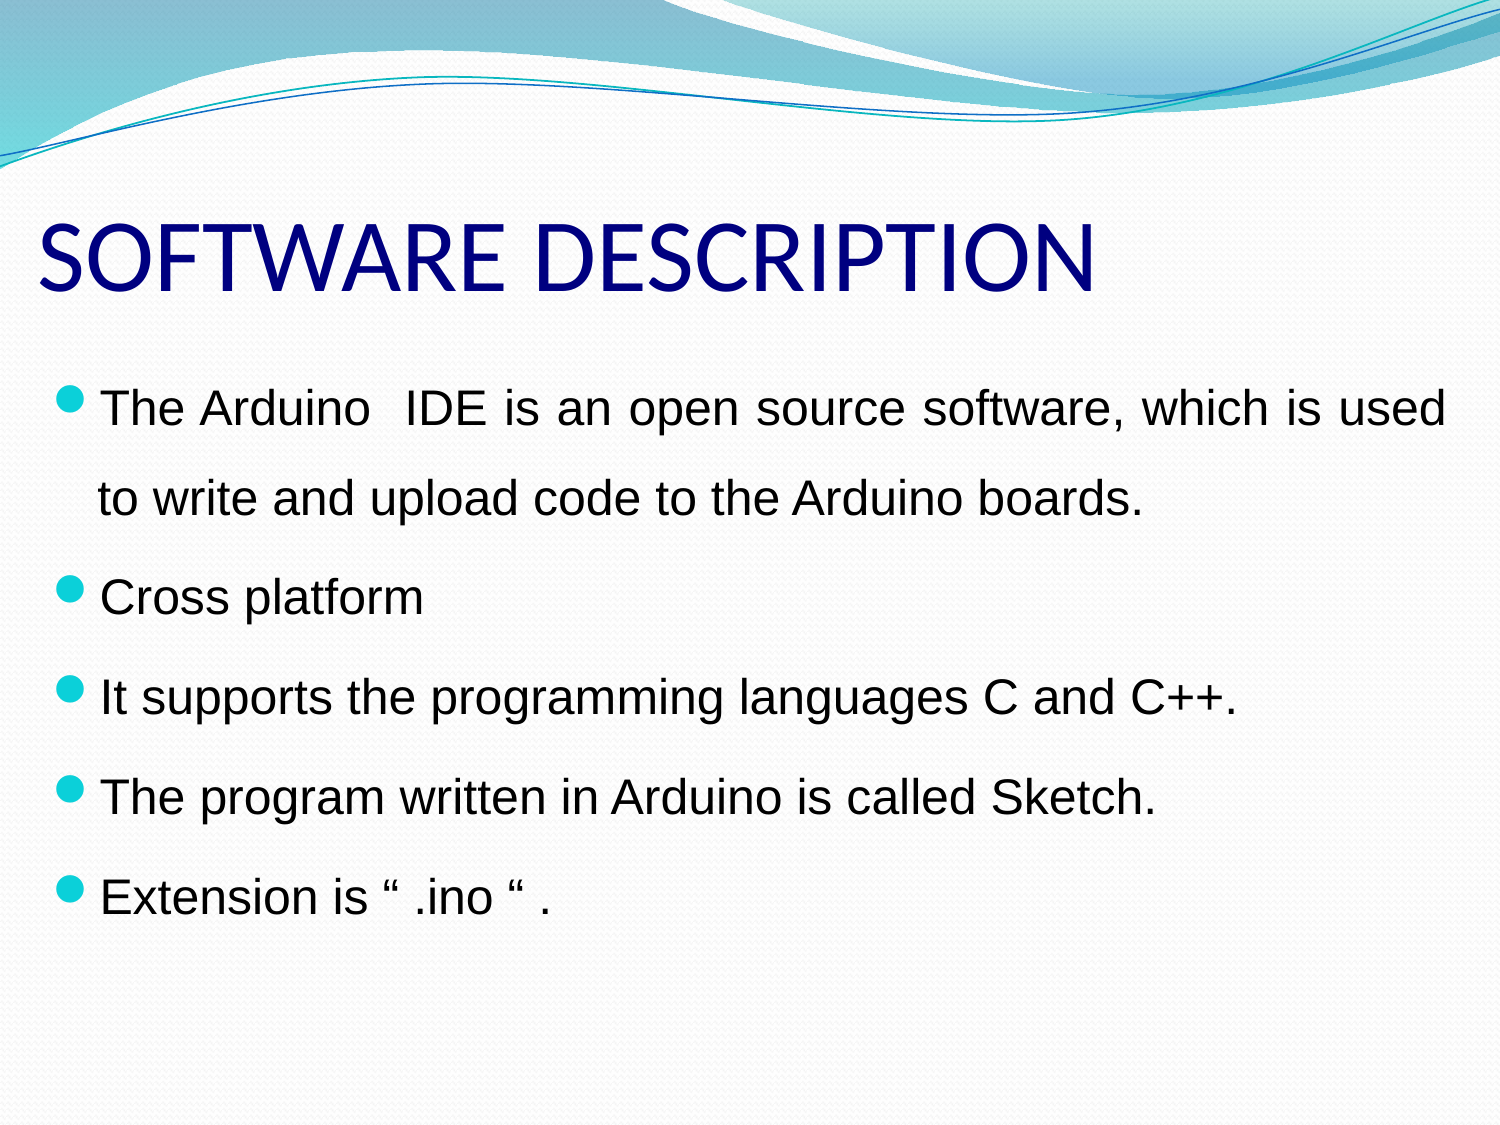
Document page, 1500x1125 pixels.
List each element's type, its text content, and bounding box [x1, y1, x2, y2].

list The Arduino IDE is an open source software, which is used to write and upload code to the Arduino boards. Cross platform It supports the programming languages C and C++. The program written in Arduino is called Sketch. Extension is “ .ino “ . [37, 337, 1463, 950]
title SOFTWARE DESCRIPTION [37, 125, 1388, 313]
